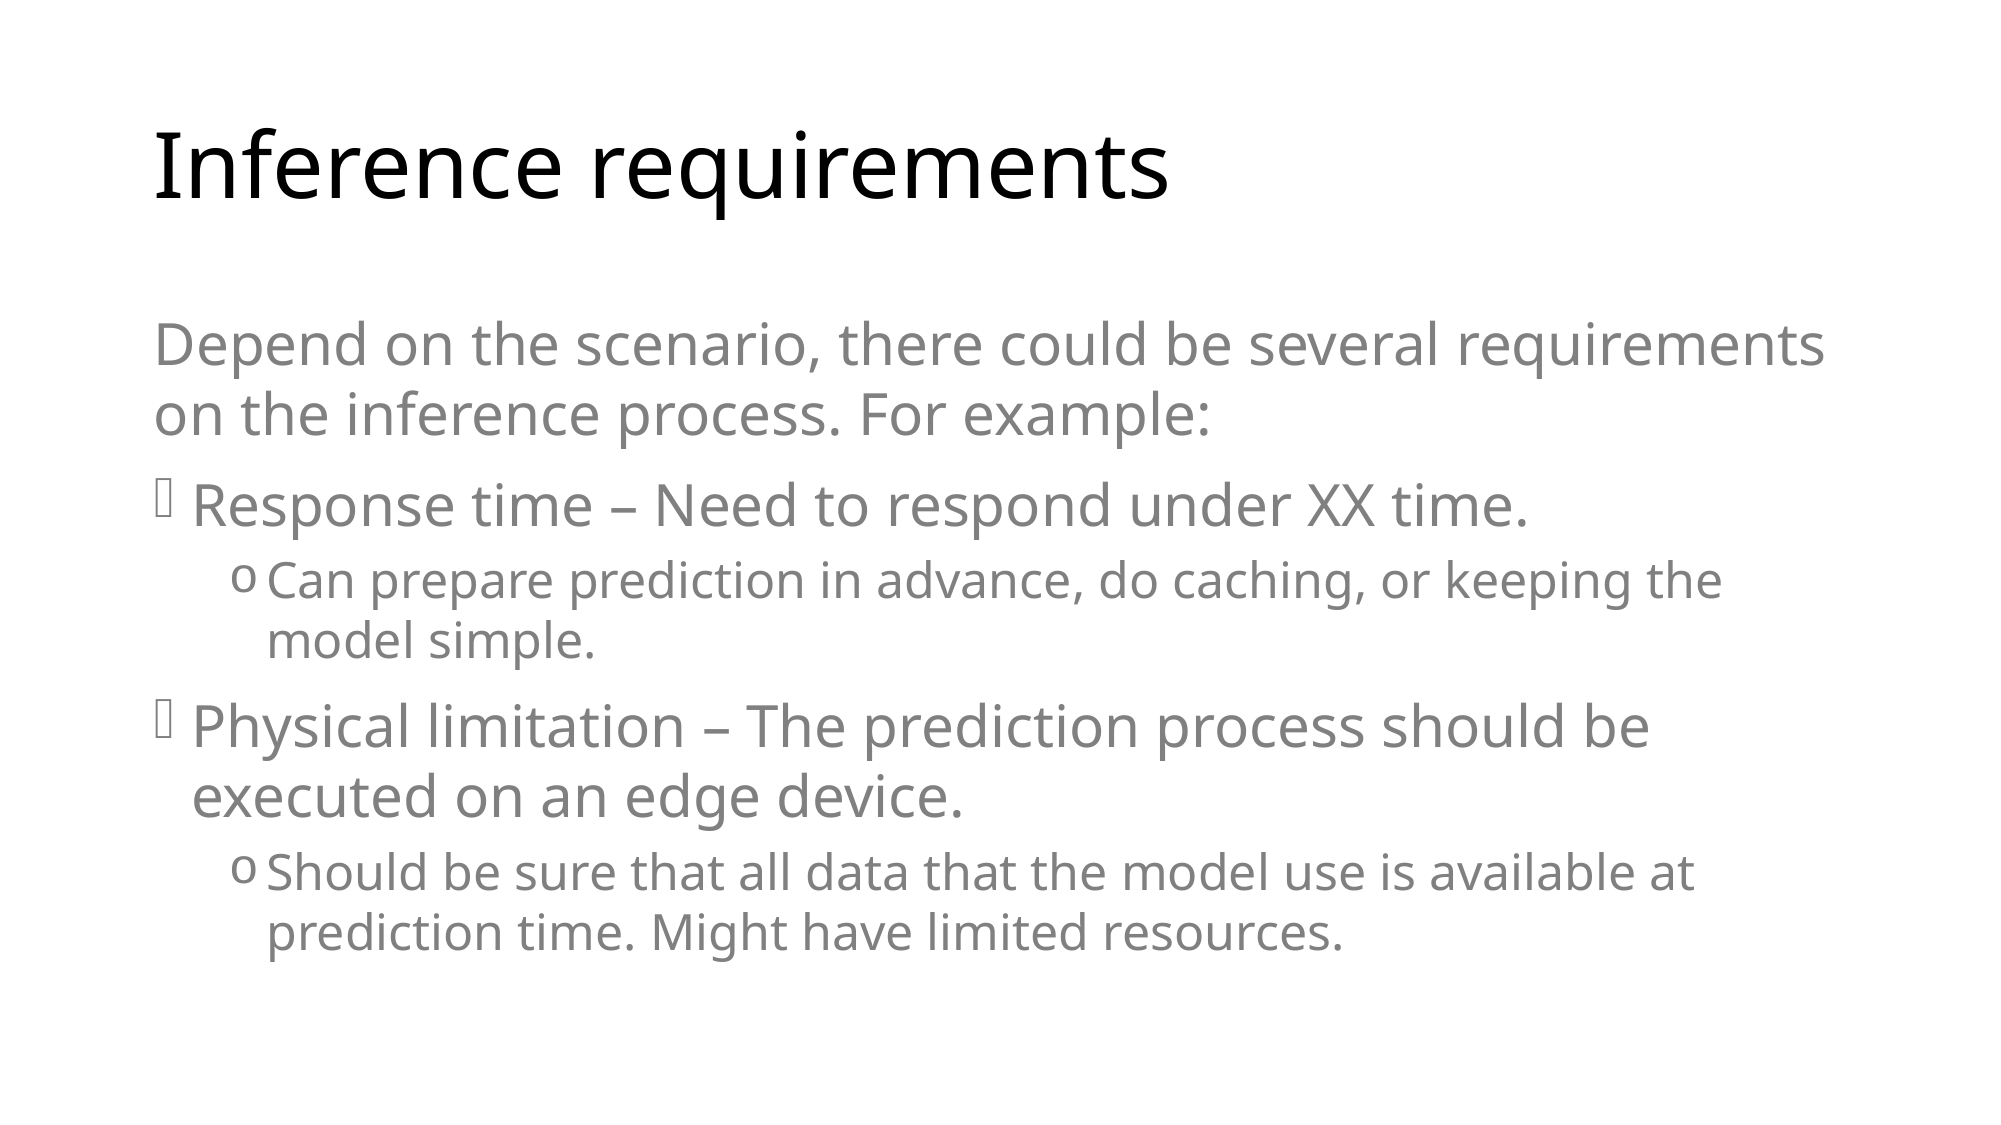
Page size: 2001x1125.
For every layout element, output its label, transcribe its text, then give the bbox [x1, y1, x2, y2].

list Depend on the scenario, there could be several requirements on the inference process. For example: Response time – Need to respond under XX time. Can prepare prediction in advance, do caching, or keeping the model simple. Physical limitation – The prediction process should be executed on an edge device. Should be sure that all data that the model use is available at prediction time. Might have limited resources. [138, 299, 1864, 1014]
title Inference requirements [138, 60, 1864, 278]
